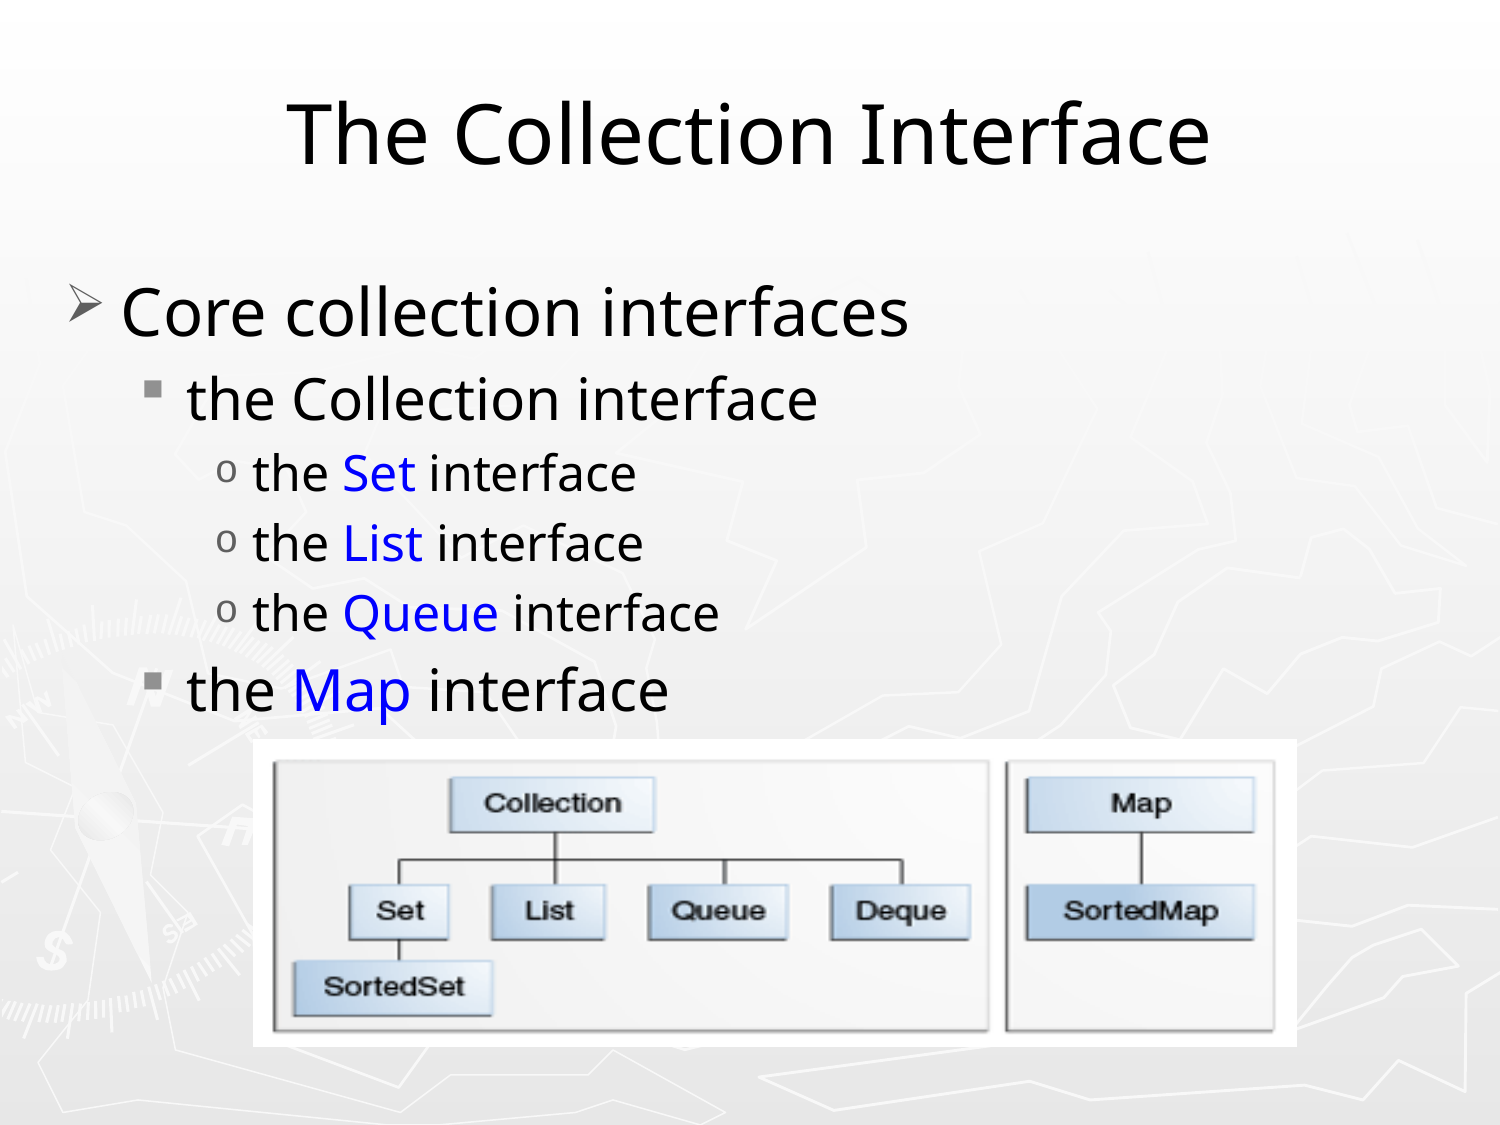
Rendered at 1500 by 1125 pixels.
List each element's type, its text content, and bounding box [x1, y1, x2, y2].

title The Collection Interface [49, 37, 1451, 225]
list Core collection interfaces the Collection interface the Set interface the List interface the Queue interface the Map interface [49, 262, 1451, 1001]
picture [253, 739, 1297, 1048]
